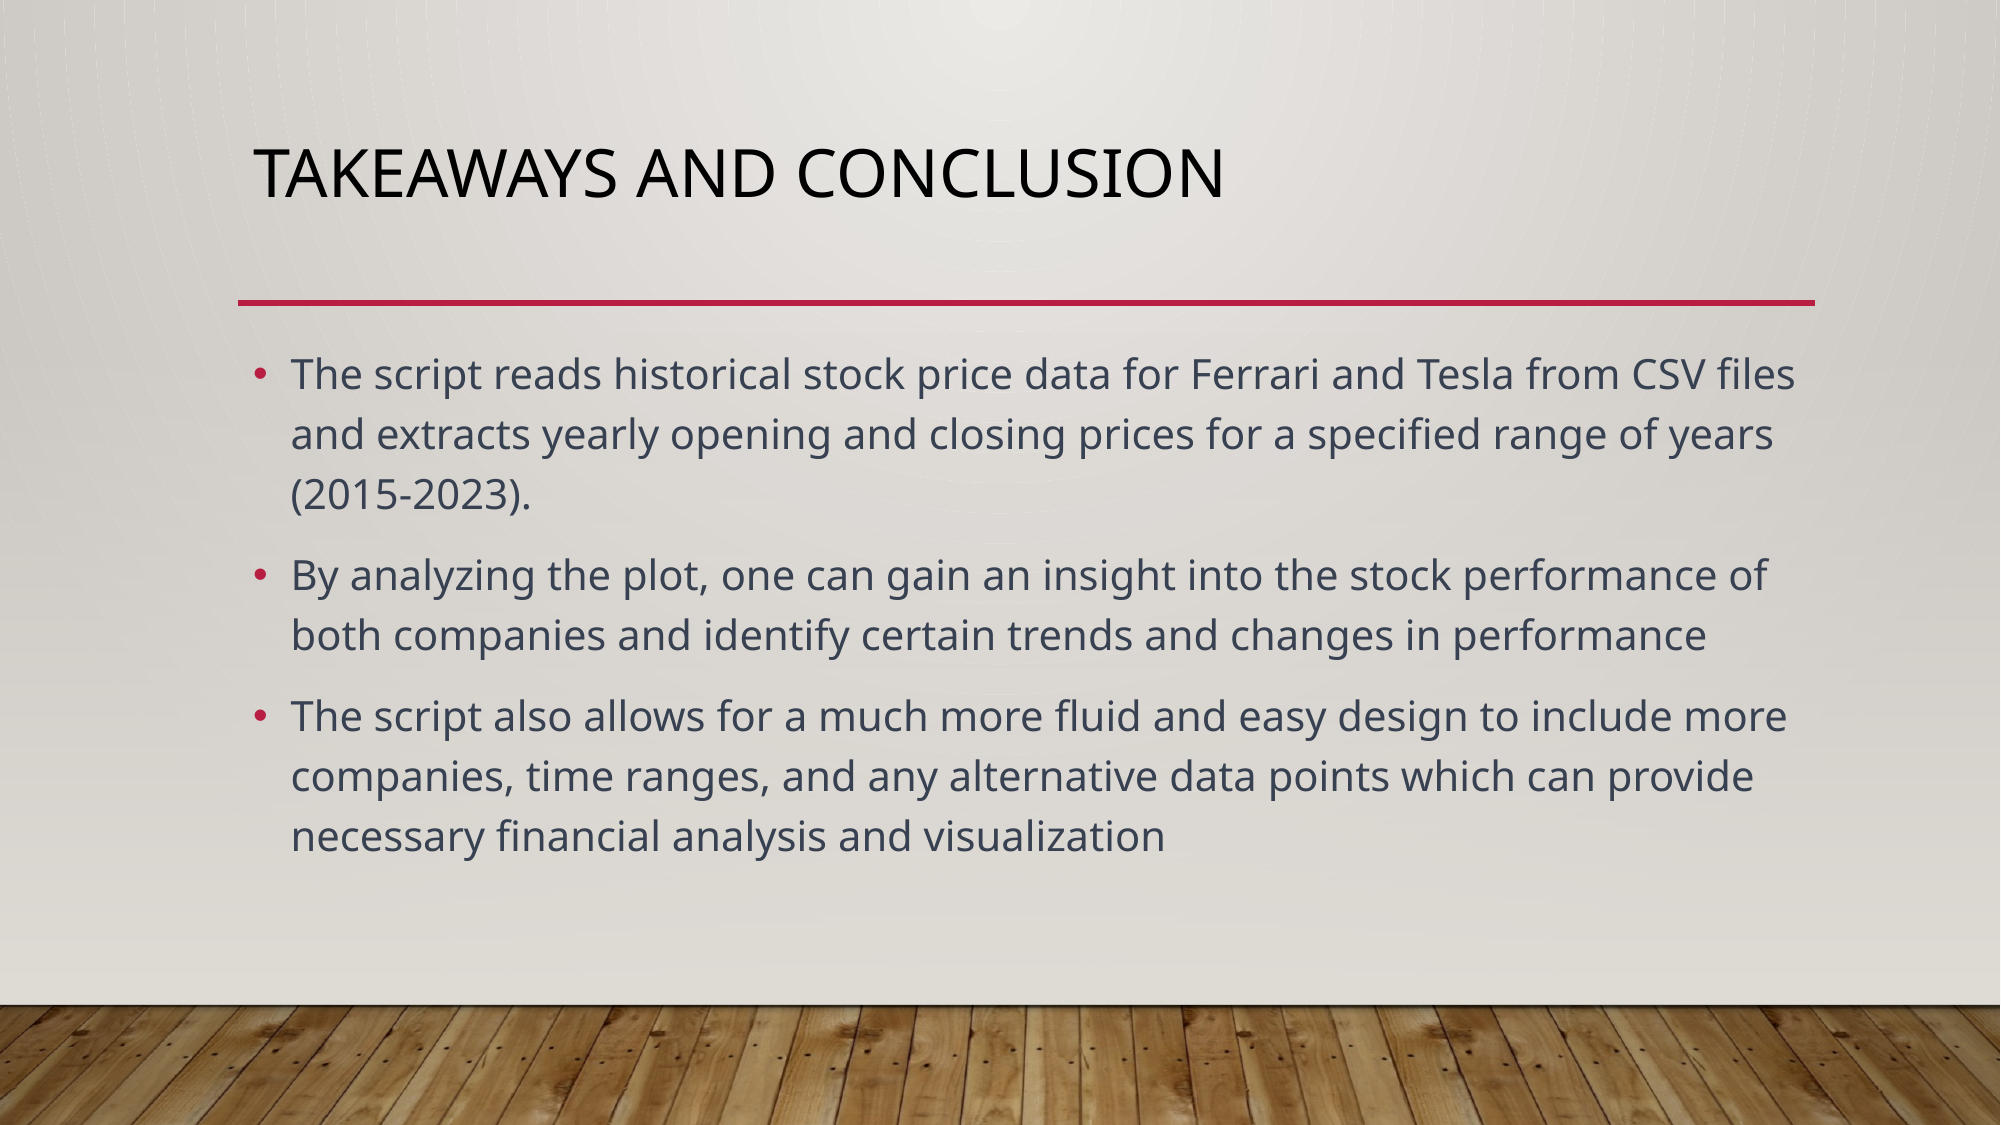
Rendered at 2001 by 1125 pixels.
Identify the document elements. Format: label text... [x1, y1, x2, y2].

picture [0, 1005, 2000, 1125]
title Takeaways and Conclusion [238, 131, 1814, 305]
list The script reads historical stock price data for Ferrari and Tesla from CSV files and extracts yearly opening and closing prices for a specified range of years (2015-2023). By analyzing the plot, one can gain an insight into the stock performance of both companies and identify certain trends and changes in performance The script also allows for a much more fluid and easy design to include more companies, time ranges, and any alternative data points which can provide necessary financial analysis and visualization [238, 330, 1814, 897]
